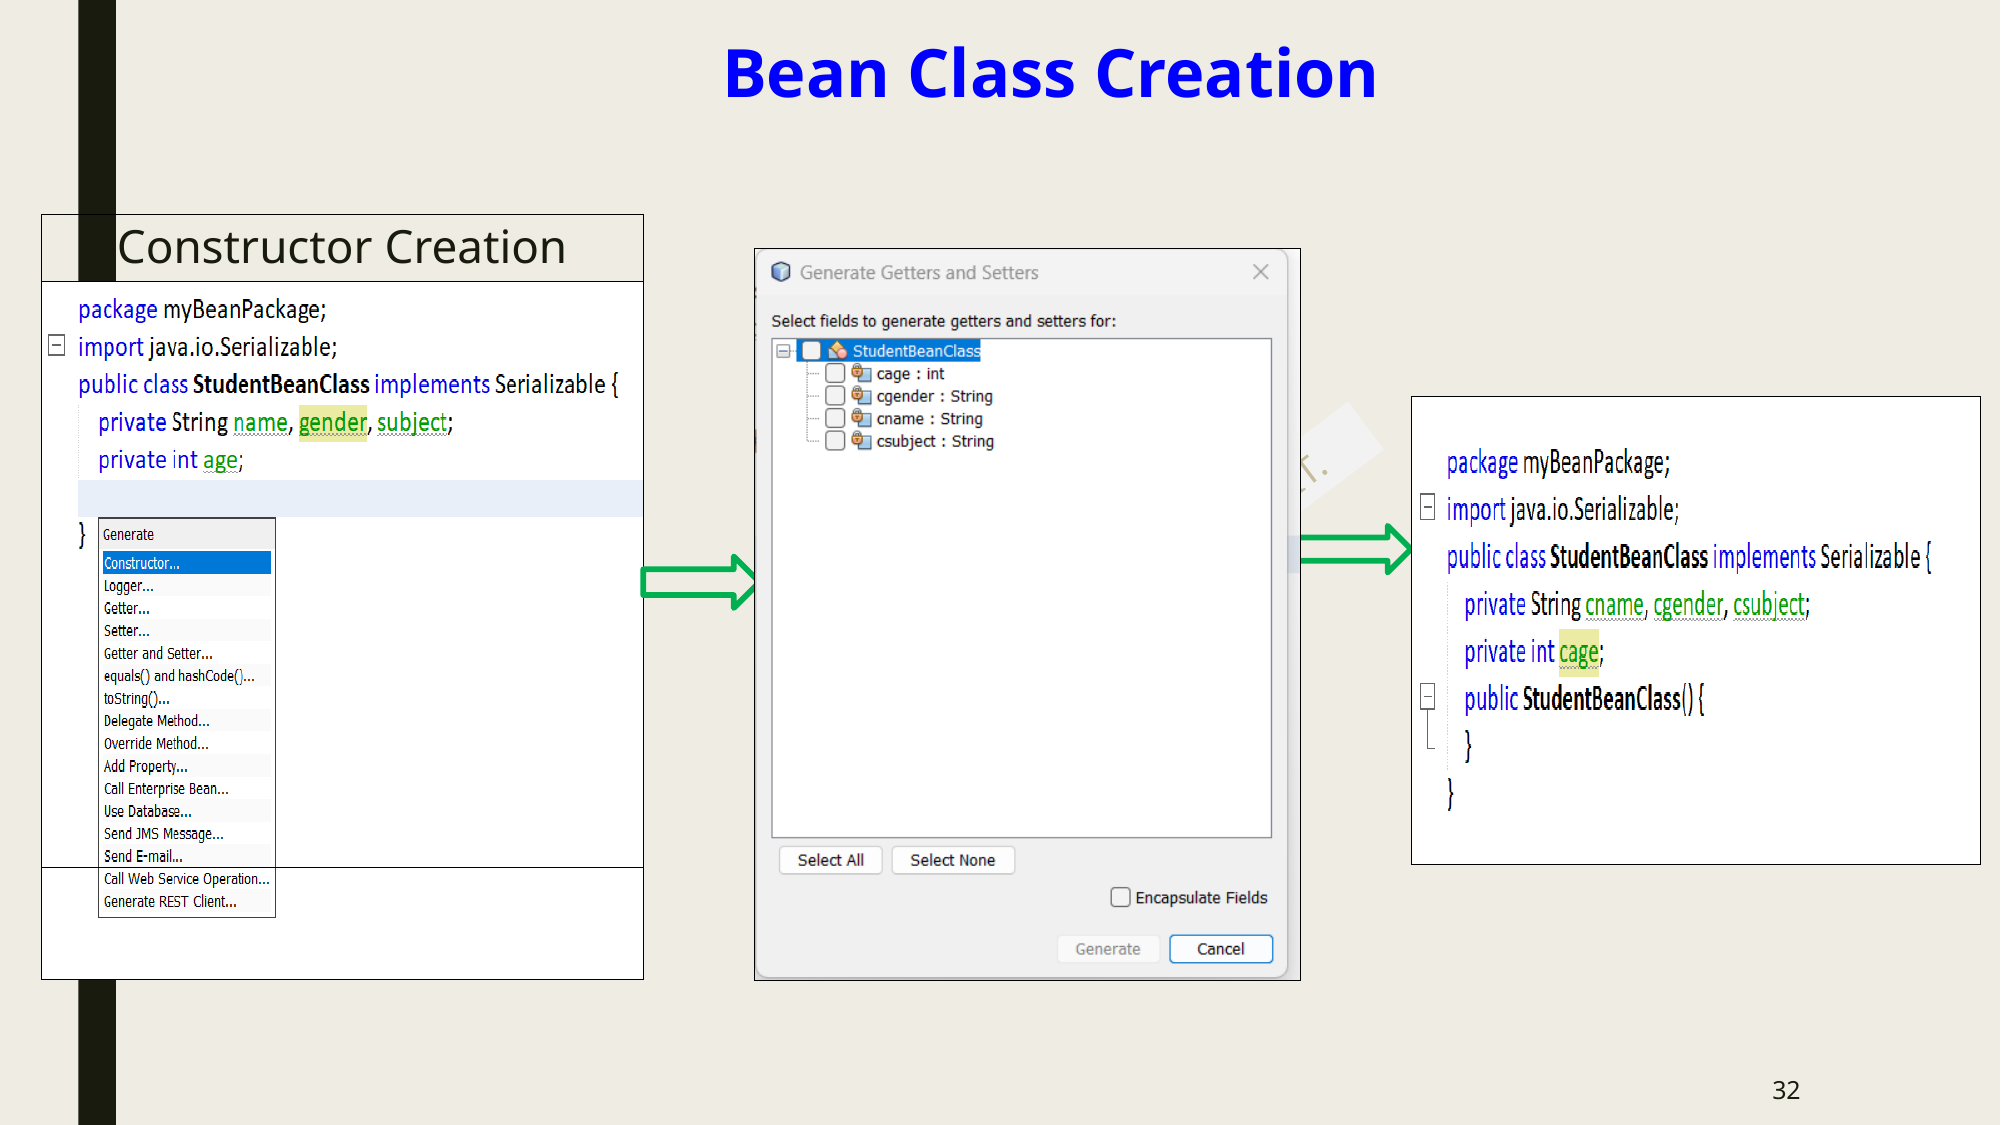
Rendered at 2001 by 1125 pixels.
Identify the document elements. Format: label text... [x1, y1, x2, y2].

text_box [644, 553, 753, 611]
text_box [1301, 523, 1411, 576]
title Bean Class Creation [120, 33, 1981, 137]
slide_number 32 [1553, 1058, 1816, 1125]
list Constructor Creation [41, 214, 644, 281]
picture [41, 281, 644, 980]
picture [1411, 396, 1981, 865]
picture [753, 248, 1301, 981]
